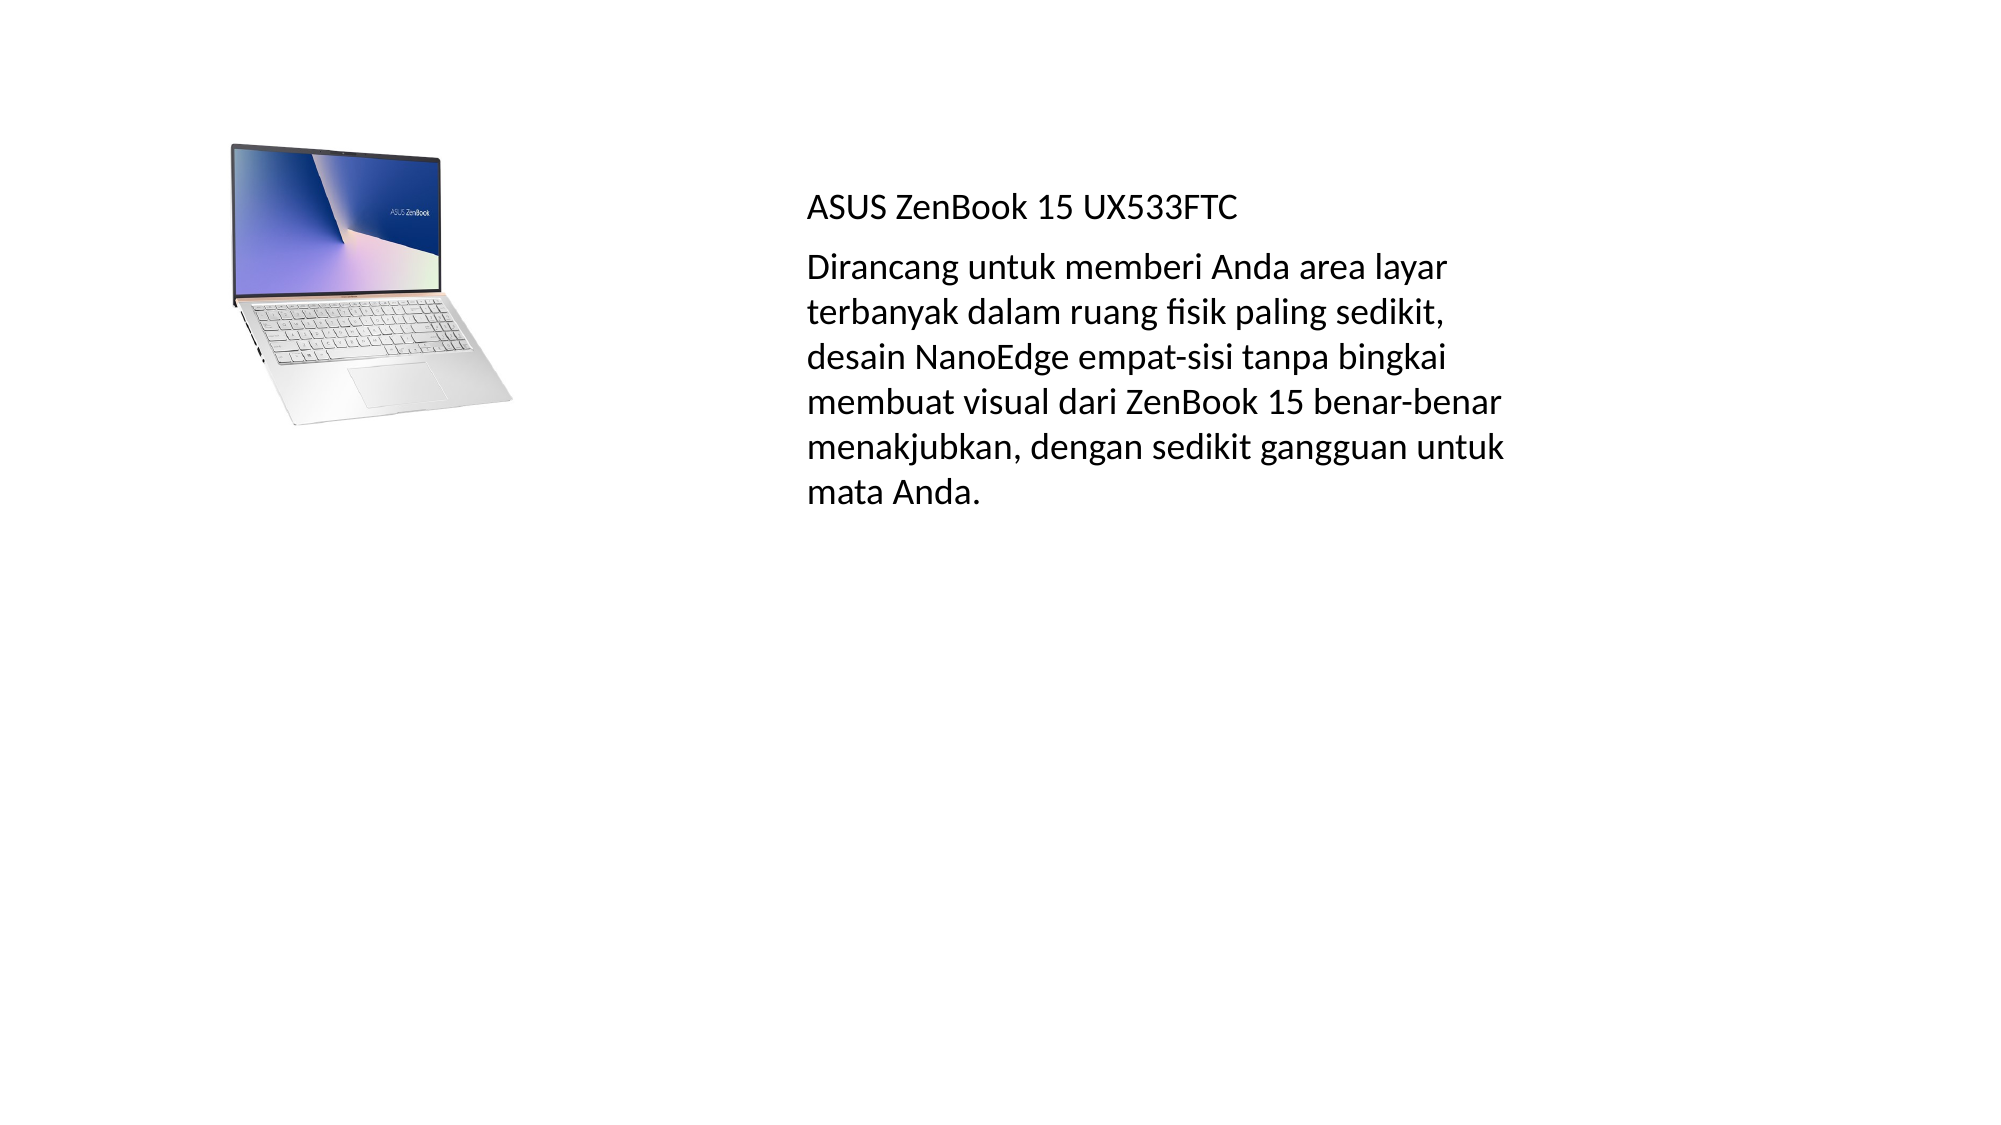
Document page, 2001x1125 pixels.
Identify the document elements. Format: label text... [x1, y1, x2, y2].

text_box ASUS ZenBook 15 UX533FTC [792, 174, 1793, 235]
picture [207, 126, 527, 446]
text_box Dirancang untuk memberi Anda area layar terbanyak dalam ruang fisik paling sedikit, desain NanoEdge empat-sisi tanpa bingkai membuat visual dari ZenBook 15 benar-benar menakjubkan, dengan sedikit gangguan untuk mata Anda. [792, 234, 1560, 520]
